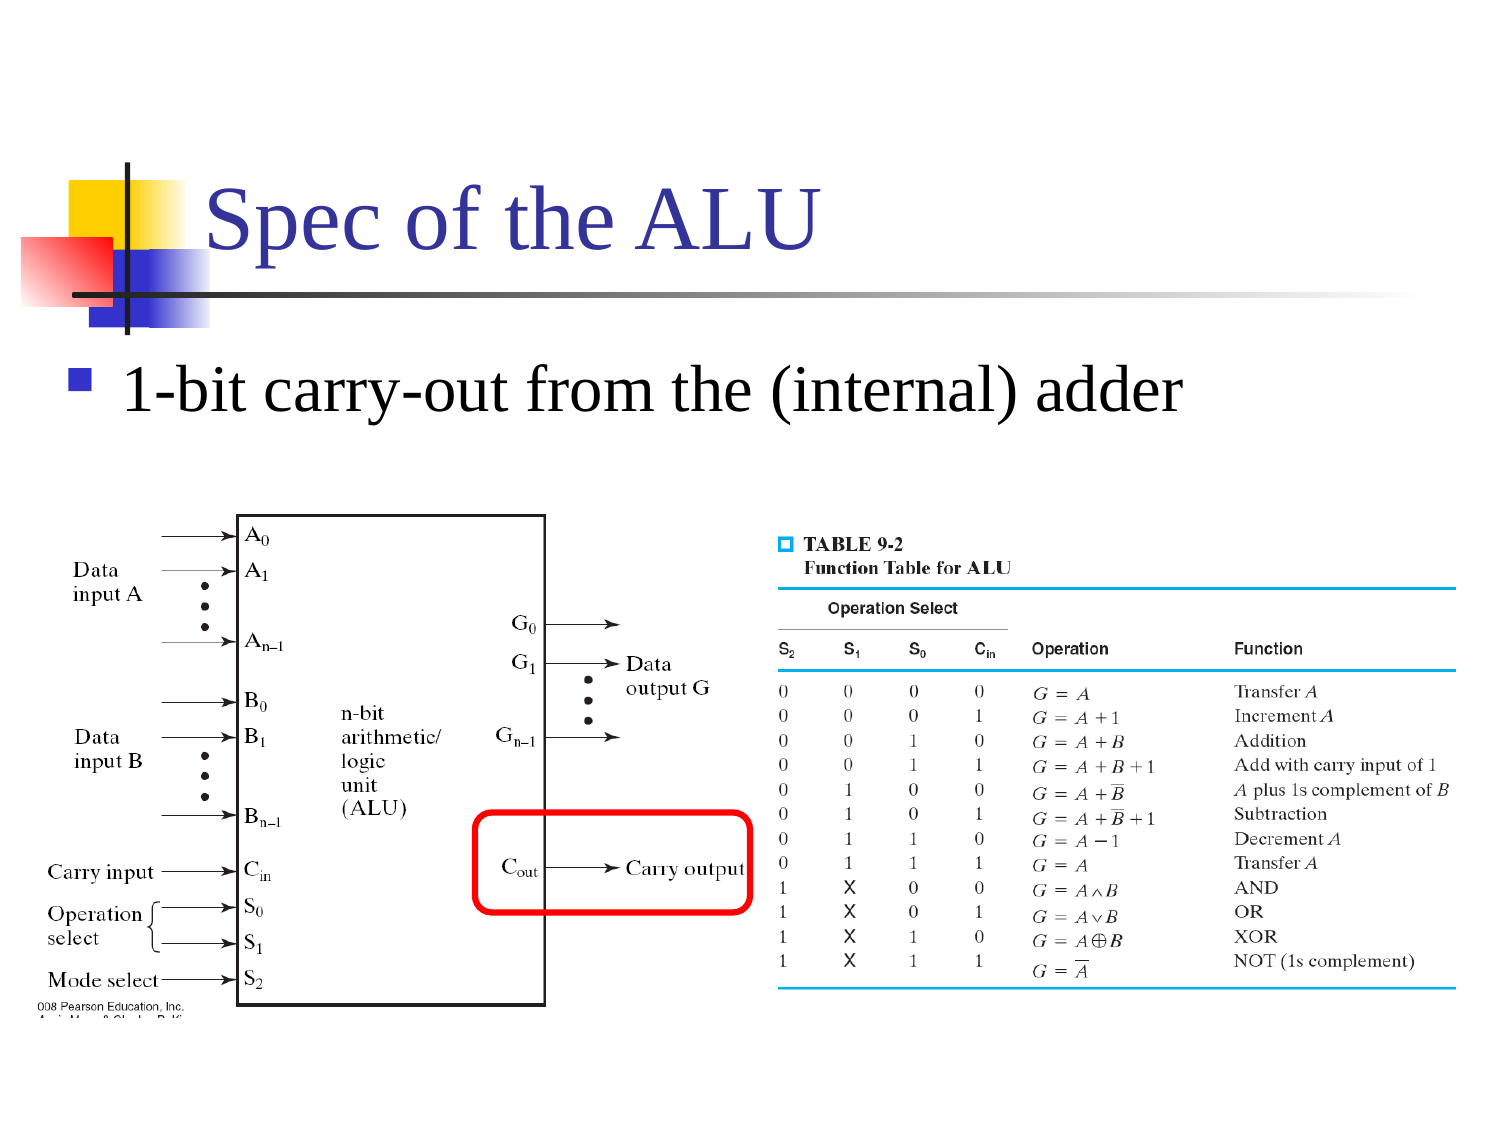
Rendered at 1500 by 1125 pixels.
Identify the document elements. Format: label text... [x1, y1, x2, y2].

list 1-bit carry-out from the (internal) adder [50, 337, 1238, 450]
picture [37, 499, 759, 1018]
picture [762, 524, 1471, 1002]
title Spec of the ALU [188, 35, 1468, 275]
